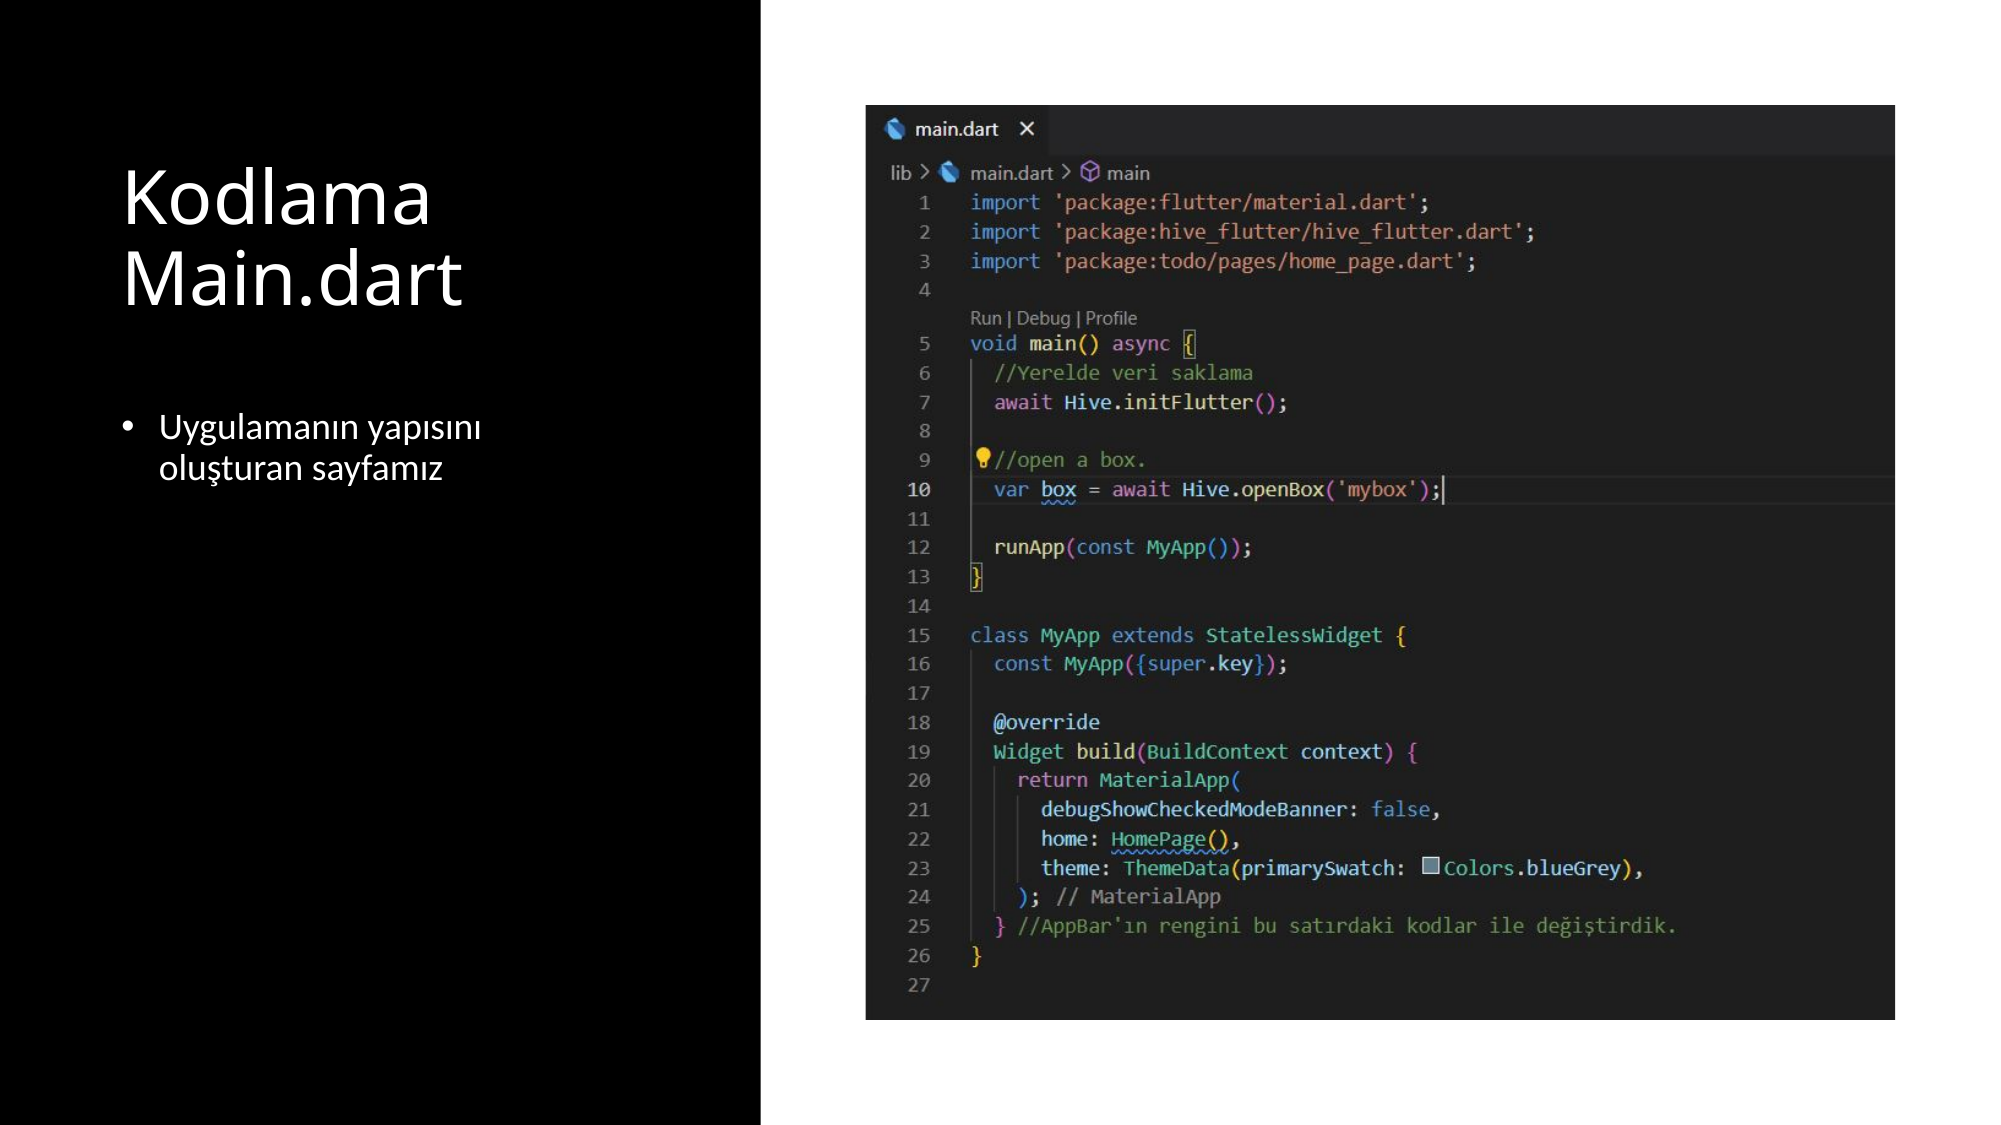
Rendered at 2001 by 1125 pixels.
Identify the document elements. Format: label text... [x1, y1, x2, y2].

text_box [759, 0, 2000, 1125]
list Uygulamanın yapısını oluşturan sayfamız [106, 399, 708, 1020]
title Kodlama Main.dart [106, 103, 708, 379]
picture [865, 104, 1896, 1020]
